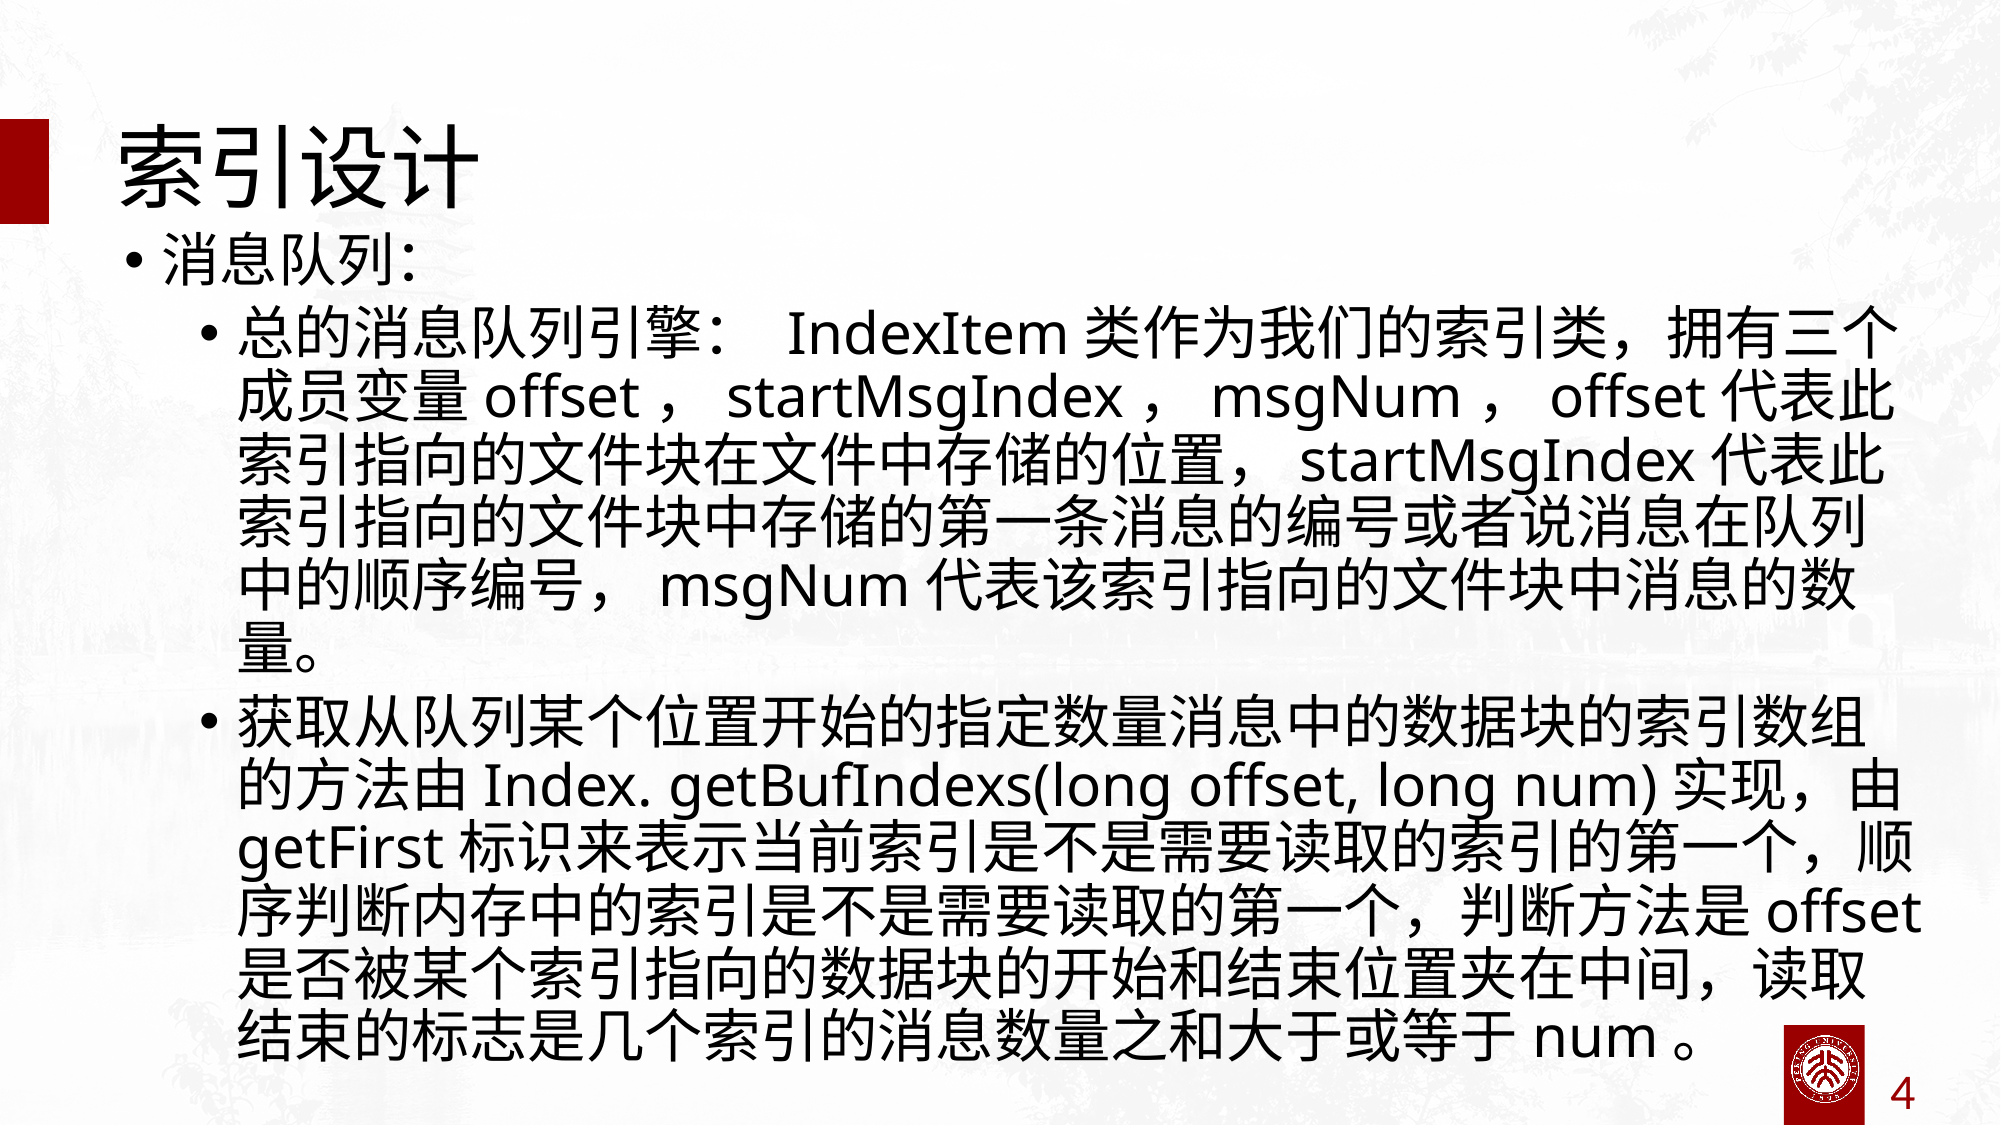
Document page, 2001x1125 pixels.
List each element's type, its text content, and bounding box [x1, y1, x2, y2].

picture [1791, 1066, 1842, 1103]
list 消息队列： 总的消息队列引擎： IndexItem类作为我们的索引类，拥有三个成员变量offset，startMsgIndex，msgNum，offset代表此索引指向的文件块在文件中存储的位置，startMsgIndex代表此索引指向的文件块中存储的第一条消息的编号或者说消息在队列中的顺序编号，msgNum代表该索引指向的文件块中消息的数量。 获取从队列某个位置开始的指定数量消息中的数据块的索引数组的方法由Index. getBufIndexs(long offset, long num)实现，由getFirst标识来表示当前索引是不是需要读取的索引的第一个，顺序判断内存中的索引是不是需要读取的第一个，判断方法是offset是否被某个索引指向的数据块的开始和结束位置夹在中间，读取结束的标志是几个索引的消息数量之和大于或等于num。 [109, 223, 1941, 1066]
title 索引设计 [100, 119, 1843, 224]
slide_number 4 [1842, 1059, 1963, 1120]
picture [0, 0, 2001, 1125]
